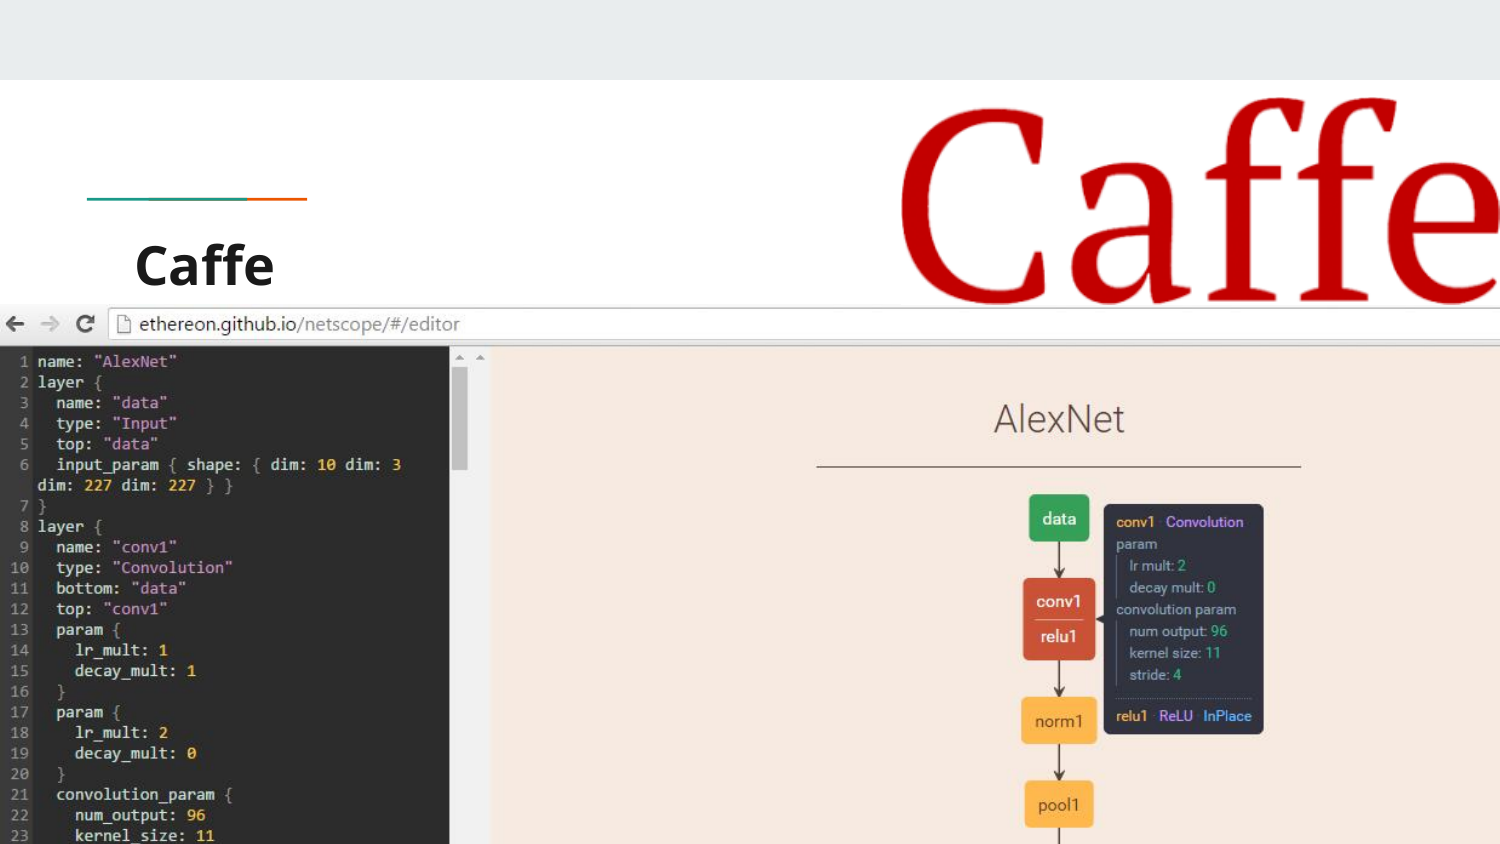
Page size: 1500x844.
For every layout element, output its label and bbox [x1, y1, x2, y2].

text_box [51, 188, 896, 302]
picture [0, 97, 1500, 844]
